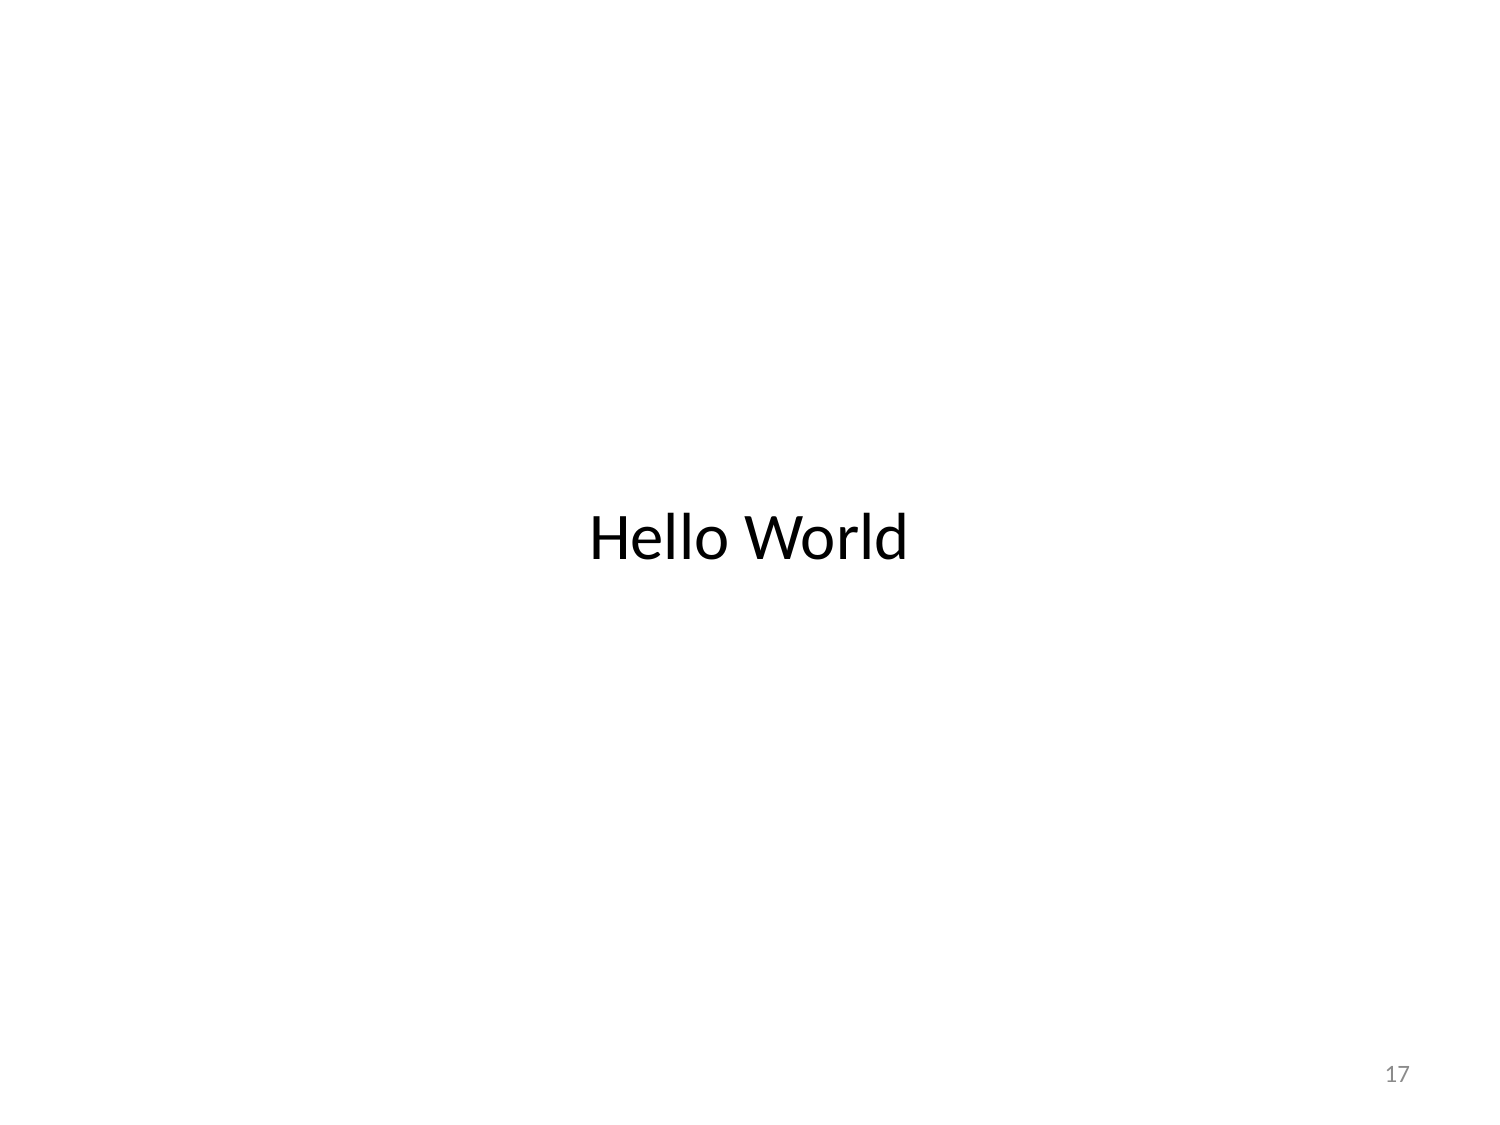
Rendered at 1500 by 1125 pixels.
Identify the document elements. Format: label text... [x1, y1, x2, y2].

title Hello World [112, 462, 1388, 605]
slide_number 17 [1074, 1042, 1425, 1103]
